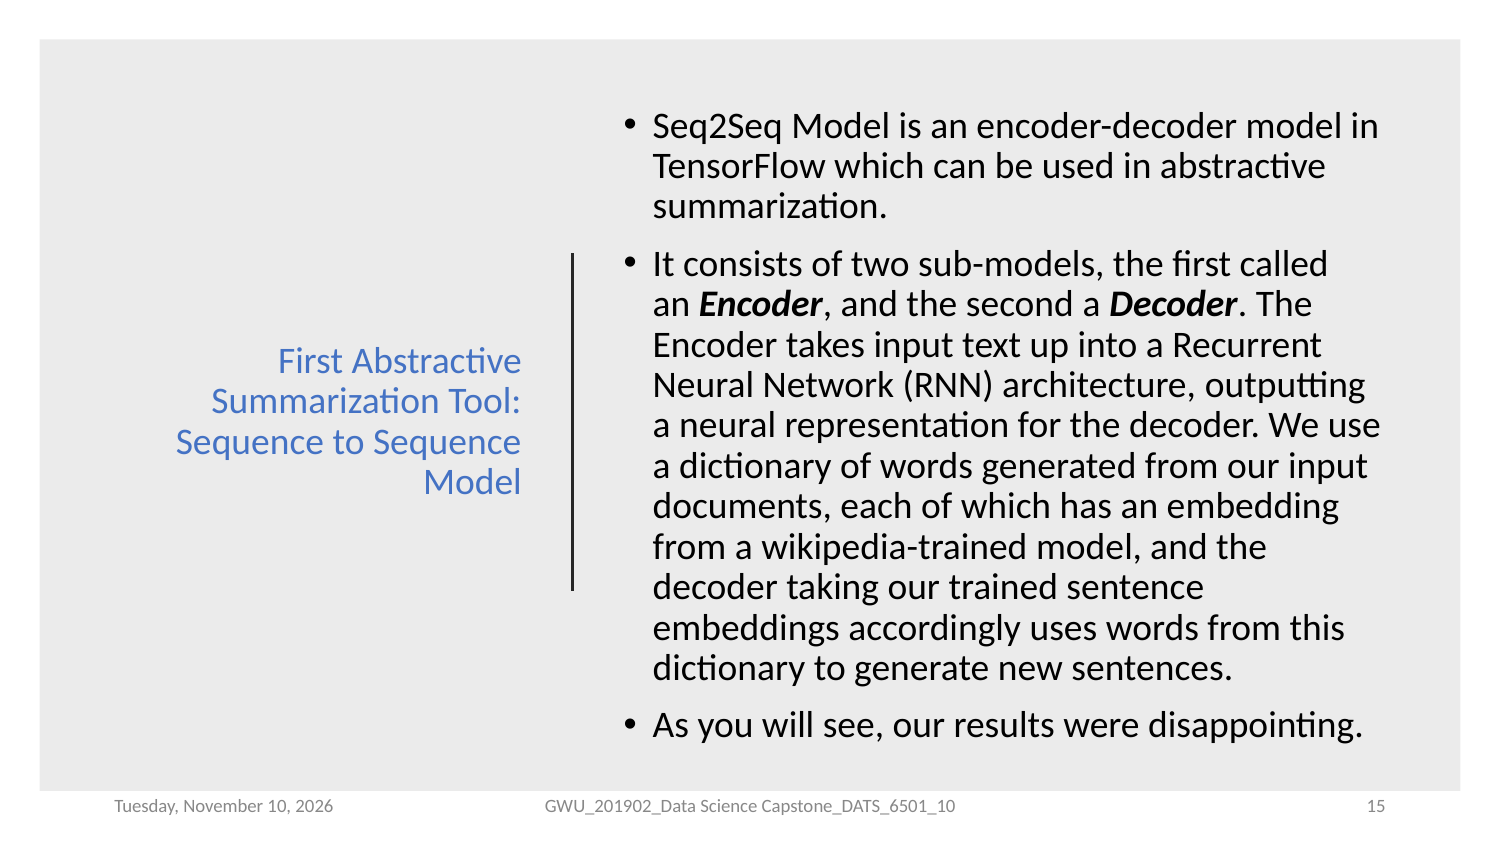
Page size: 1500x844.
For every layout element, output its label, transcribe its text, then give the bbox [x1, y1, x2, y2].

title First Abstractive Summarization Tool: Sequence to Sequence Model [103, 118, 533, 726]
slide_number 15 [1059, 782, 1397, 827]
text_box [39, 39, 1461, 791]
list Seq2Seq Model is an encoder-decoder model in TensorFlow which can be used in abstractive summarization. It consists of two sub-models, the first called an Encoder, and the second a Decoder. The Encoder takes input text up into a Recurrent Neural Network (RNN) architecture, outputting a neural representation for the decoder. We use a dictionary of words generated from our input documents, each of which has an embedding from a wikipedia-trained model, and the decoder taking our trained sentence embeddings accordingly uses words from this dictionary to generate new sentences. As you will see, our results were disappointing. [612, 151, 1397, 758]
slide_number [103, 782, 441, 827]
footer GWU_201902_Data Science Capstone_DATS_6501_10 [496, 782, 1004, 827]
